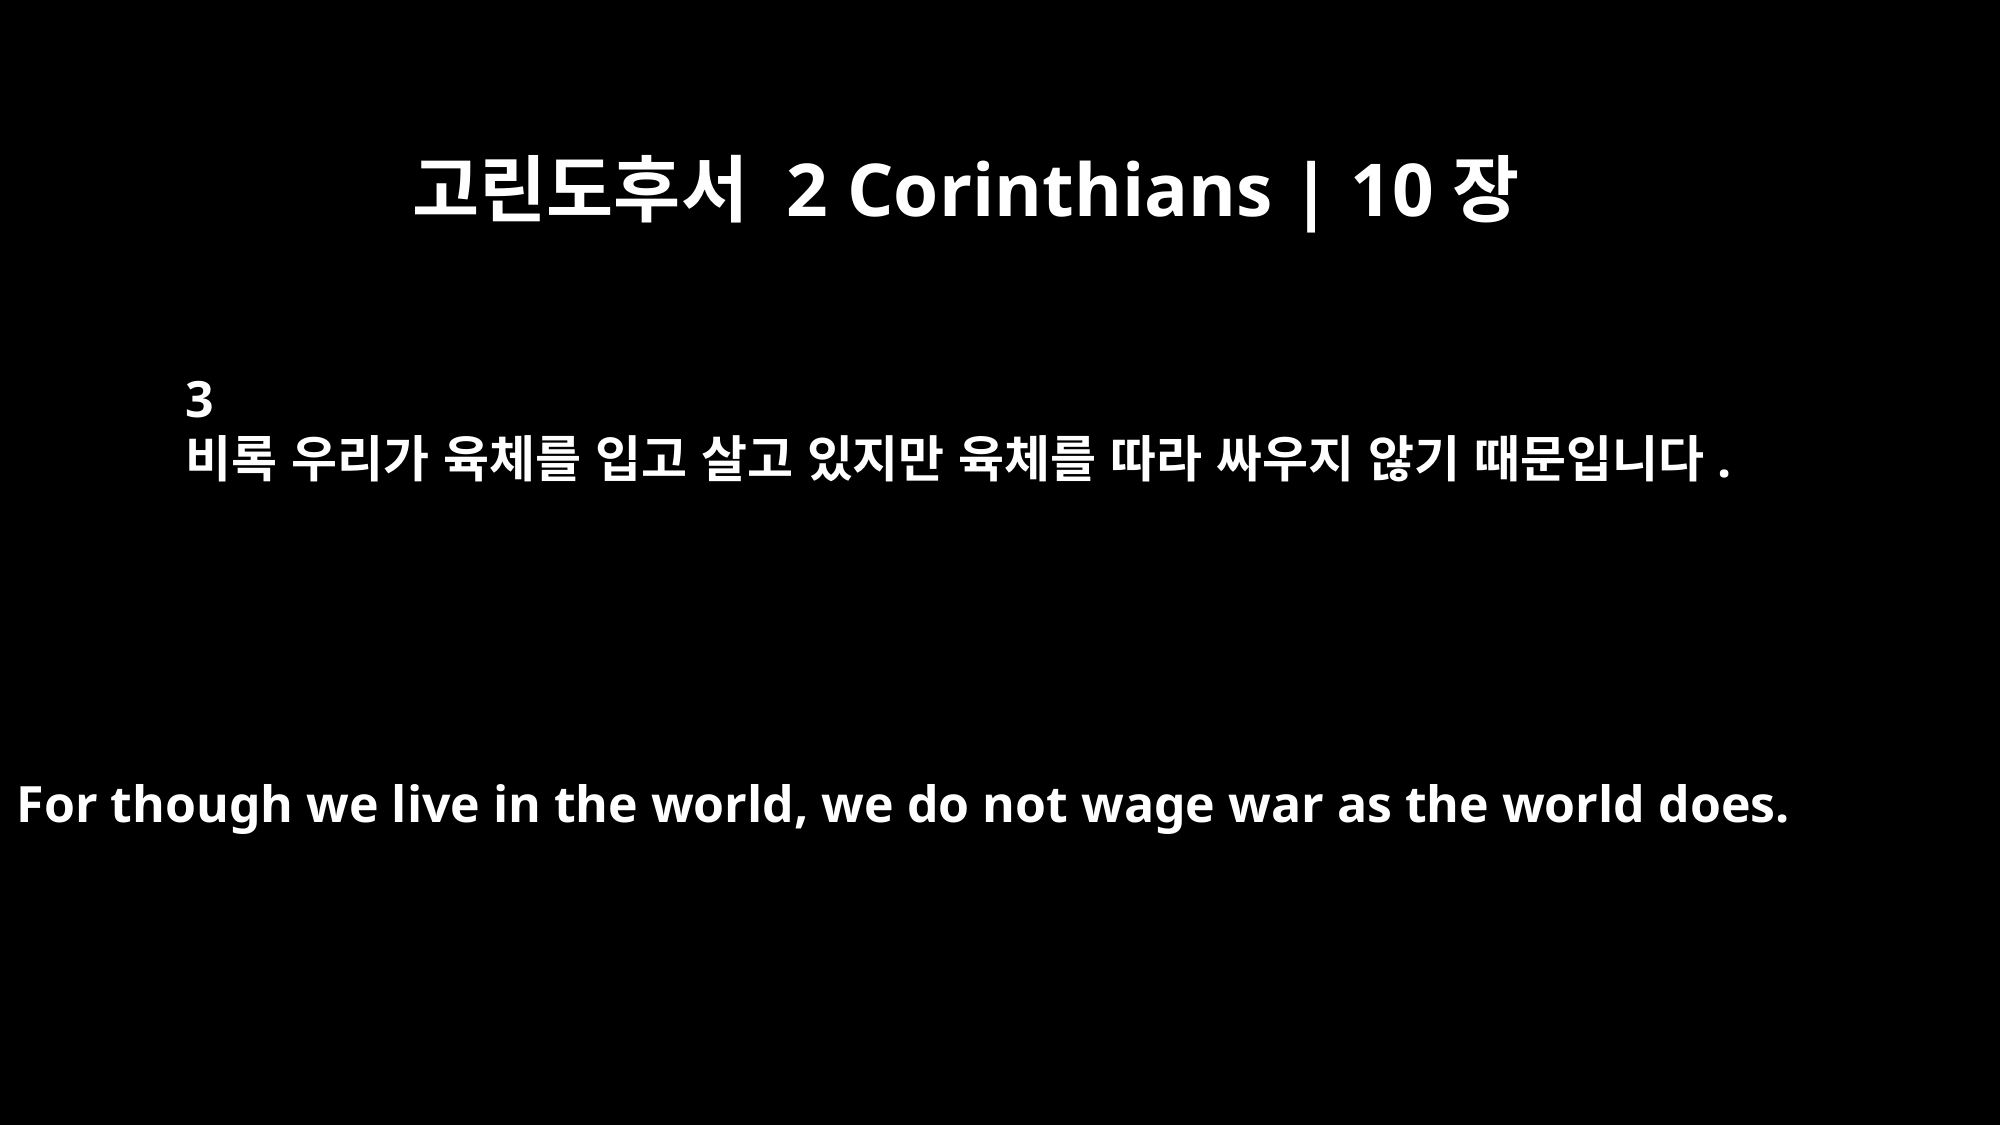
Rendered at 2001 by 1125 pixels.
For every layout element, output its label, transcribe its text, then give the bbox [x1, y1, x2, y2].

text_box For though we live in the world, we do not wage war as the world does. [2, 764, 1806, 840]
text_box 고린도후서 2 Corinthians | 10장 [397, 136, 1535, 239]
text_box 3 비록 우리가 육체를 입고 살고 있지만 육체를 따라 싸우지 않기 때문입니다. [170, 359, 1747, 495]
